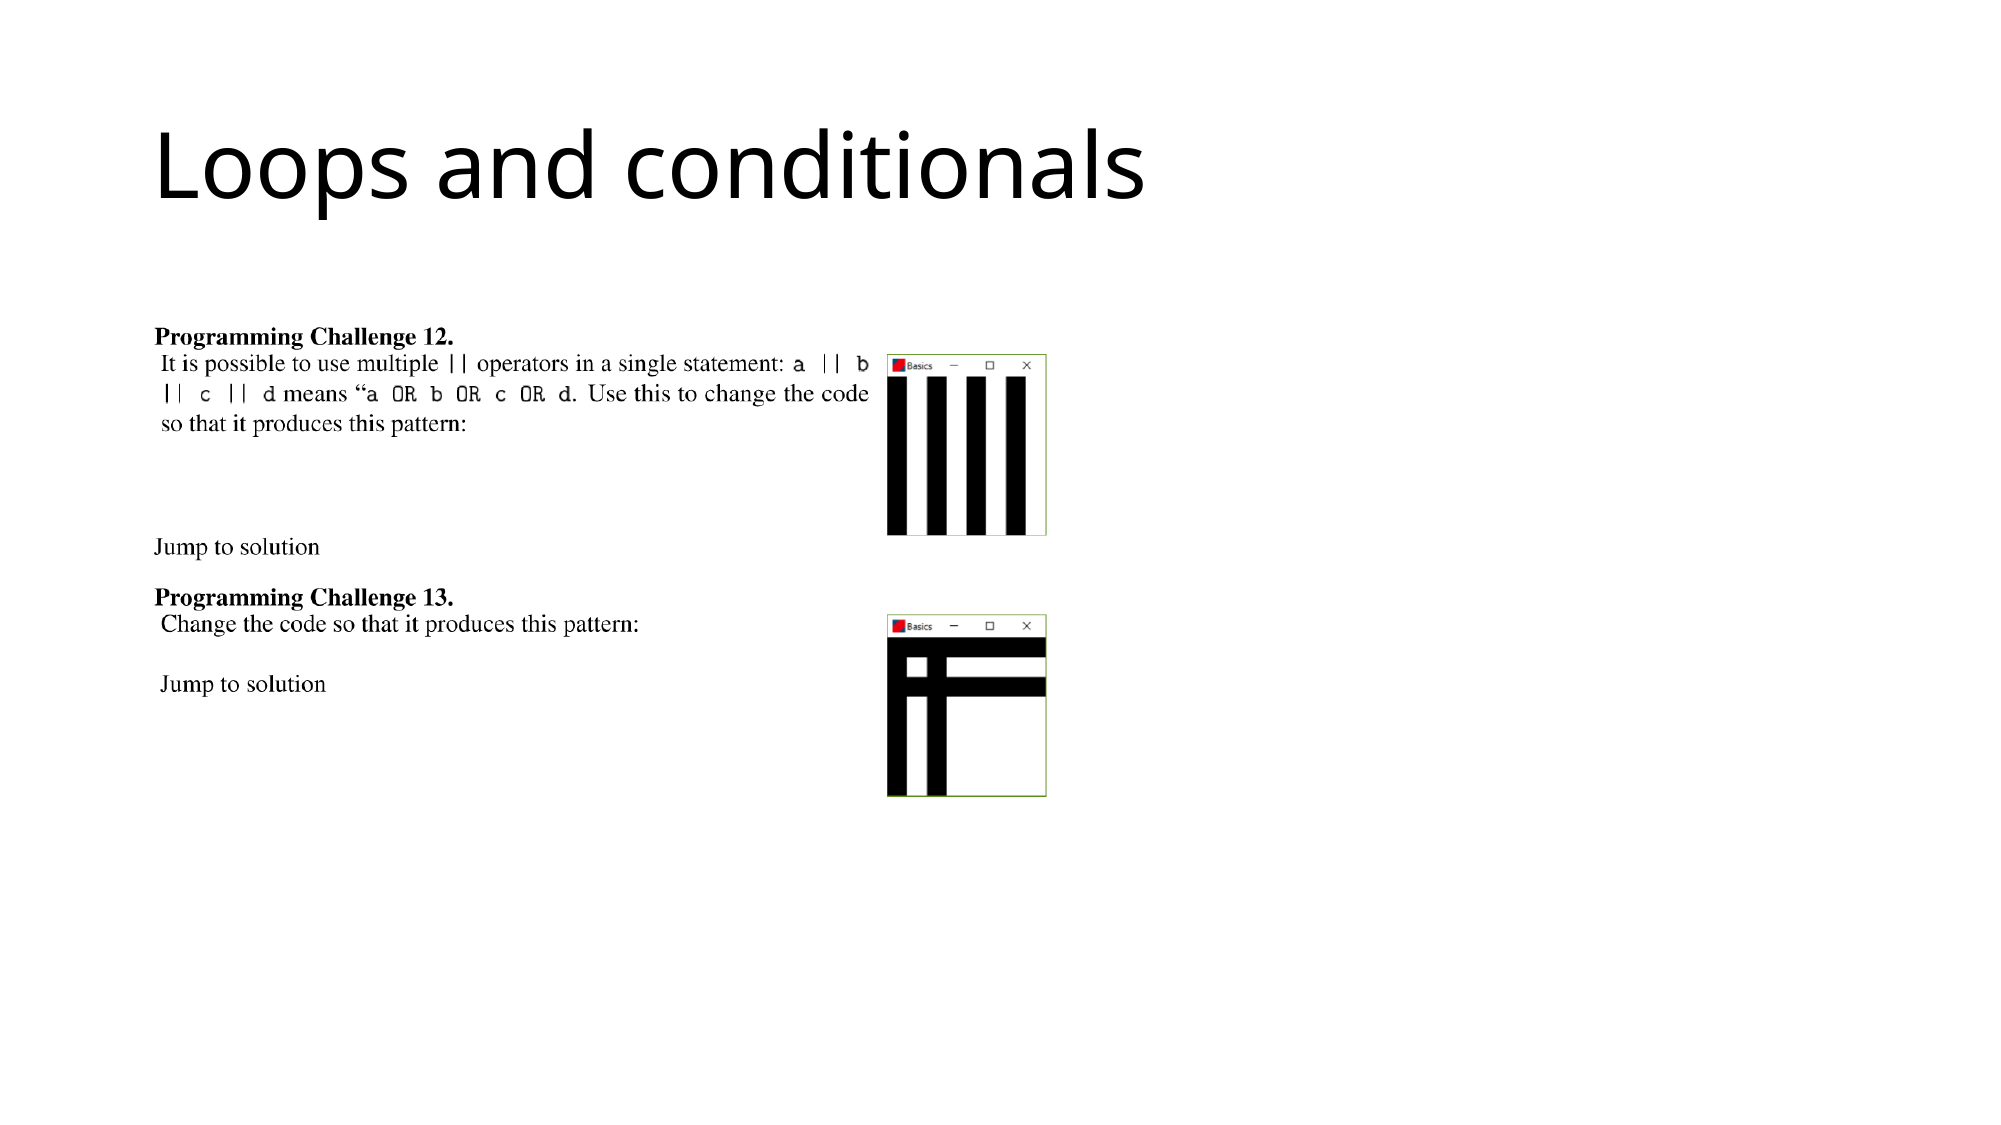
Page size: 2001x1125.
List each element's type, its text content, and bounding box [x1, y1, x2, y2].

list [137, 312, 1086, 830]
title Loops and conditionals [137, 59, 1863, 278]
